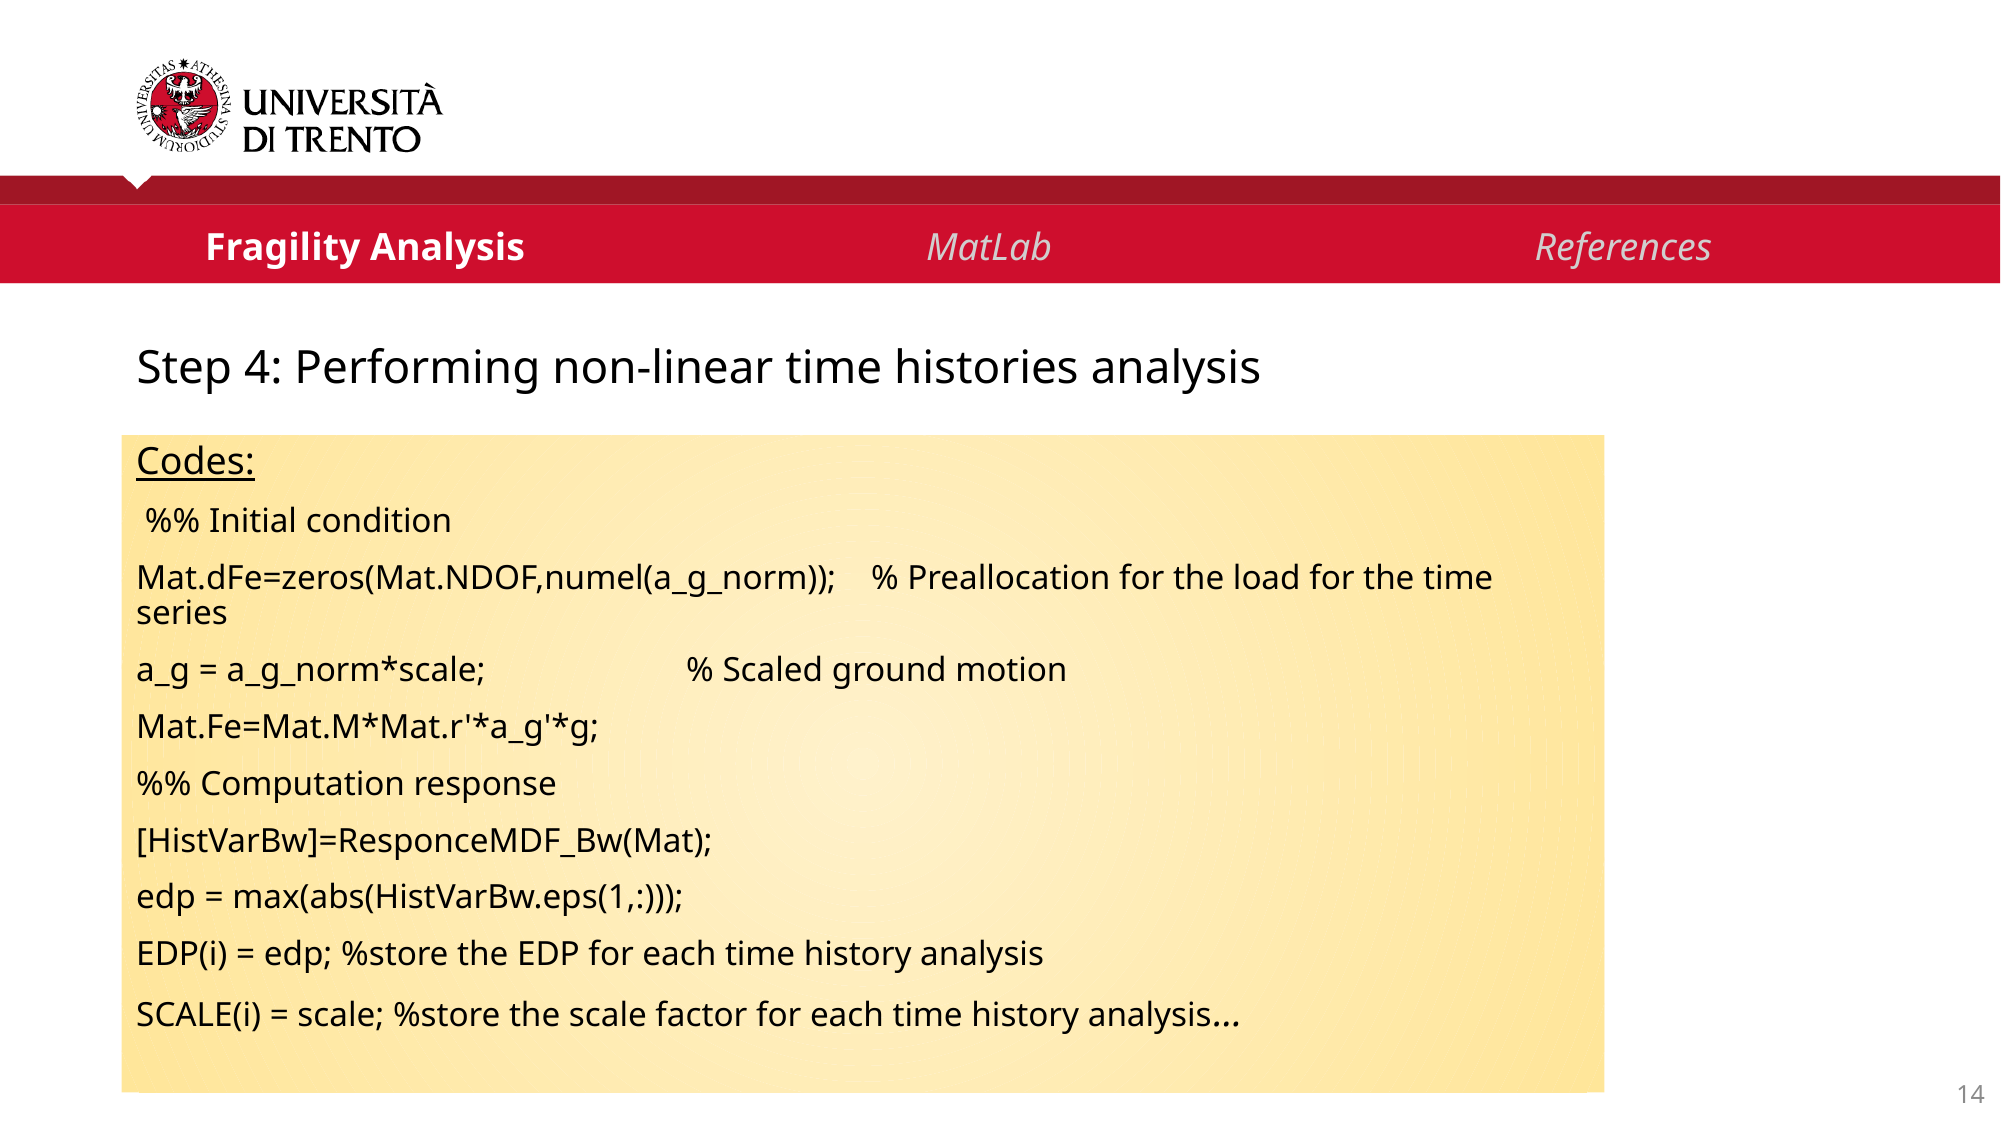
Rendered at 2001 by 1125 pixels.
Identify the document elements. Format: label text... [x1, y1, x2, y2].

slide_number 14 [1857, 1065, 2000, 1125]
picture [0, 0, 2001, 1125]
table_header Fragility Analysis [122, 213, 609, 330]
text_box Codes: %% Initial condition Mat.dFe=zeros(Mat.NDOF,numel(a_g_norm)); % Preallocation for the load for the time series a_g = a_g_norm*scale; % Scaled ground motion Mat.Fe=Mat.M*Mat.r'*a_g'*g; %% Computation response [HistVarBw]=ResponceMDF_Bw(Mat); edp = max(abs(HistVarBw.eps(1,:))); EDP(i) = edp; %store the EDP for each time history analysis SCALE(i) = scale; %store the scale factor for each time history analysis… [121, 435, 1605, 1093]
table_header MatLab [609, 213, 1369, 330]
table_header References [1369, 213, 1877, 330]
list Step 4: Performing non-linear time histories analysis [121, 336, 1858, 408]
